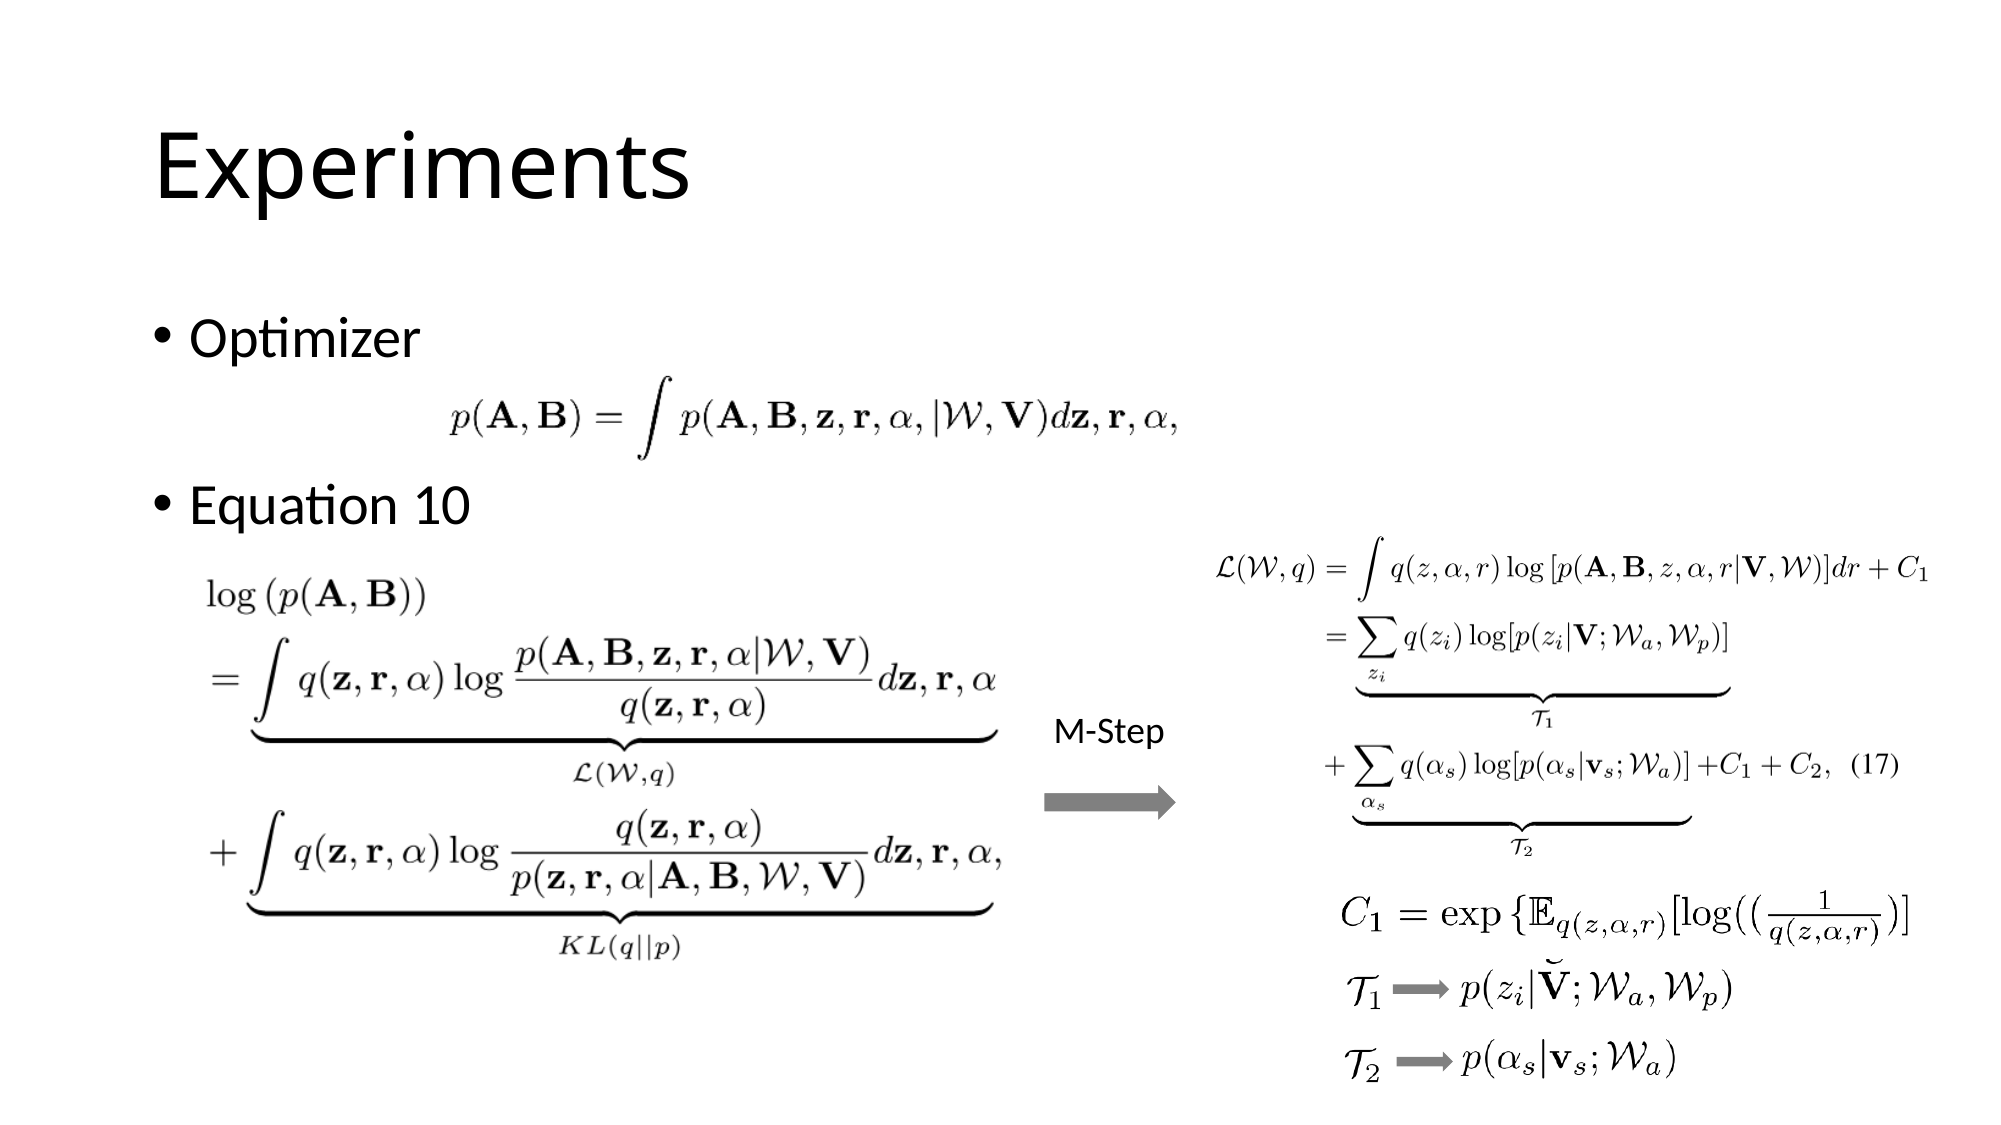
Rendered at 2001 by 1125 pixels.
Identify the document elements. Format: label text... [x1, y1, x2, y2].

picture [165, 560, 1044, 980]
text_box [1392, 979, 1450, 1000]
picture [1335, 1035, 1391, 1088]
picture [1458, 1029, 1677, 1083]
text_box [1044, 779, 1179, 826]
picture [418, 349, 1232, 477]
list Optimizer Equation 10 [137, 299, 1863, 1014]
text_box M-Step [1044, 698, 1180, 759]
text_box [1396, 1051, 1453, 1072]
title Experiments [137, 59, 1863, 278]
picture [1458, 959, 1735, 1014]
picture [1200, 518, 1949, 947]
picture [1335, 967, 1391, 1019]
